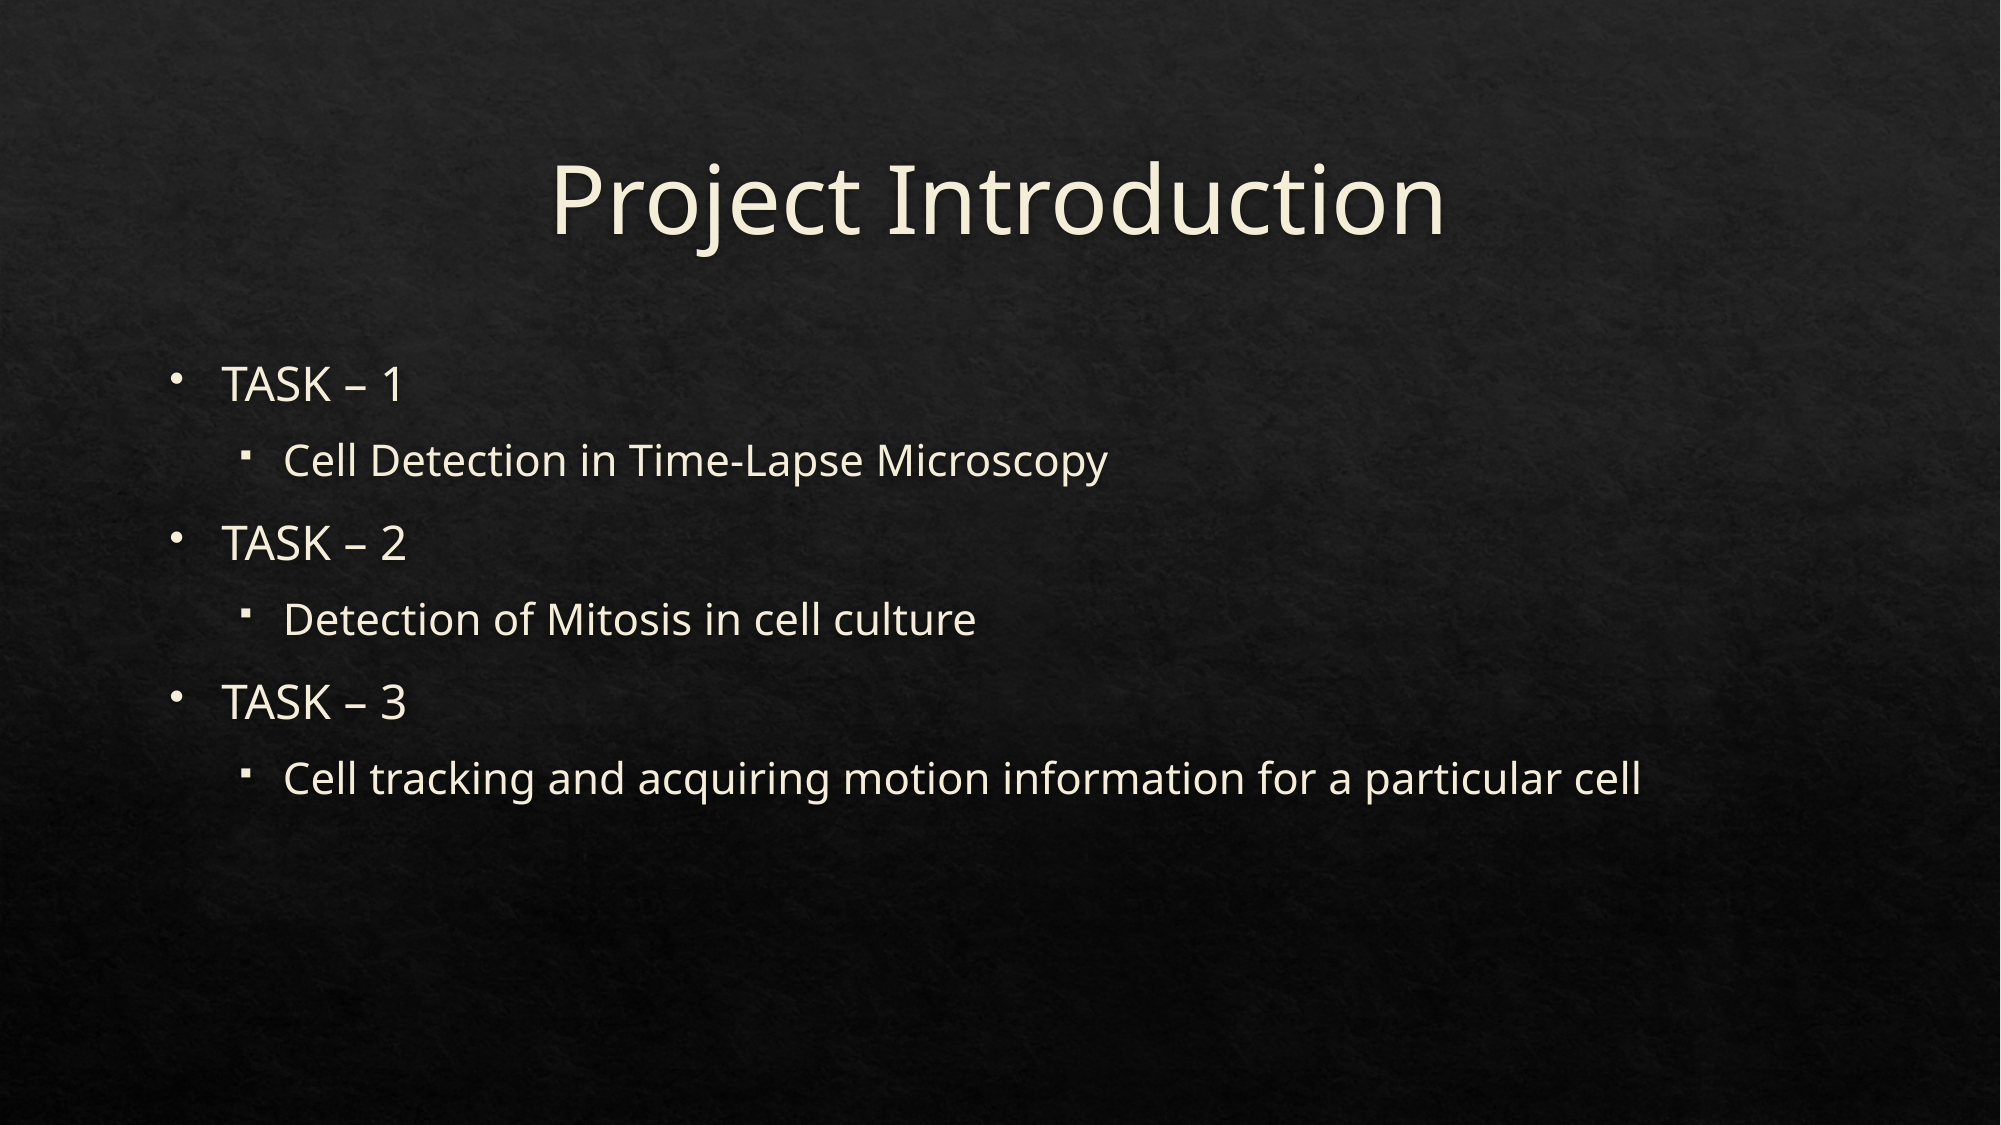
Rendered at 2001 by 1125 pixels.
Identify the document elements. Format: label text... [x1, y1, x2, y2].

title Project Introduction [149, 99, 1849, 307]
list TASK – 1 Cell Detection in Time-Lapse Microscopy TASK – 2 Detection of Mitosis in cell culture TASK – 3 Cell tracking and acquiring motion information for a particular cell [149, 340, 1849, 950]
